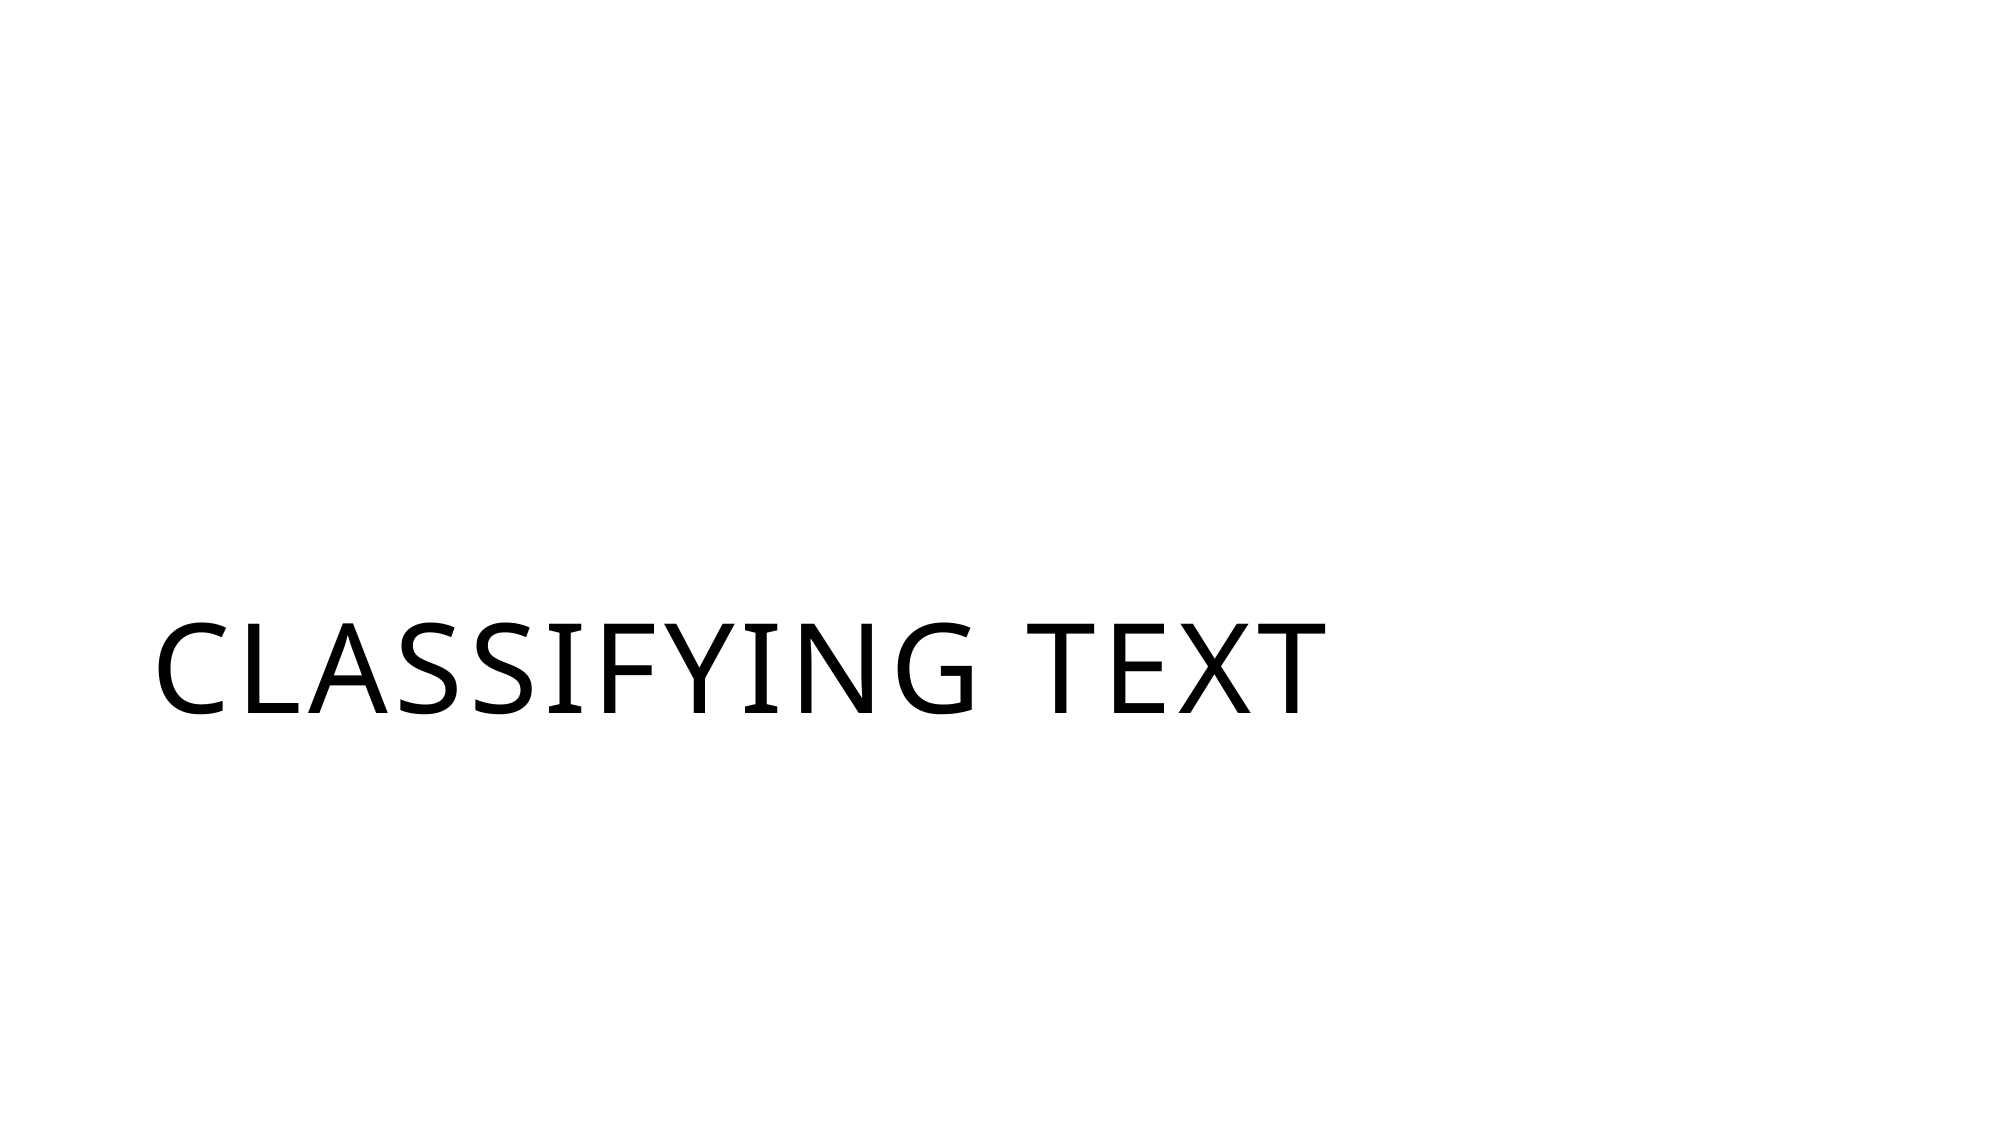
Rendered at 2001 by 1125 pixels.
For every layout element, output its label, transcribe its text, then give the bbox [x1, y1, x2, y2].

title CLASSIFYING TEXT [136, 280, 1862, 749]
